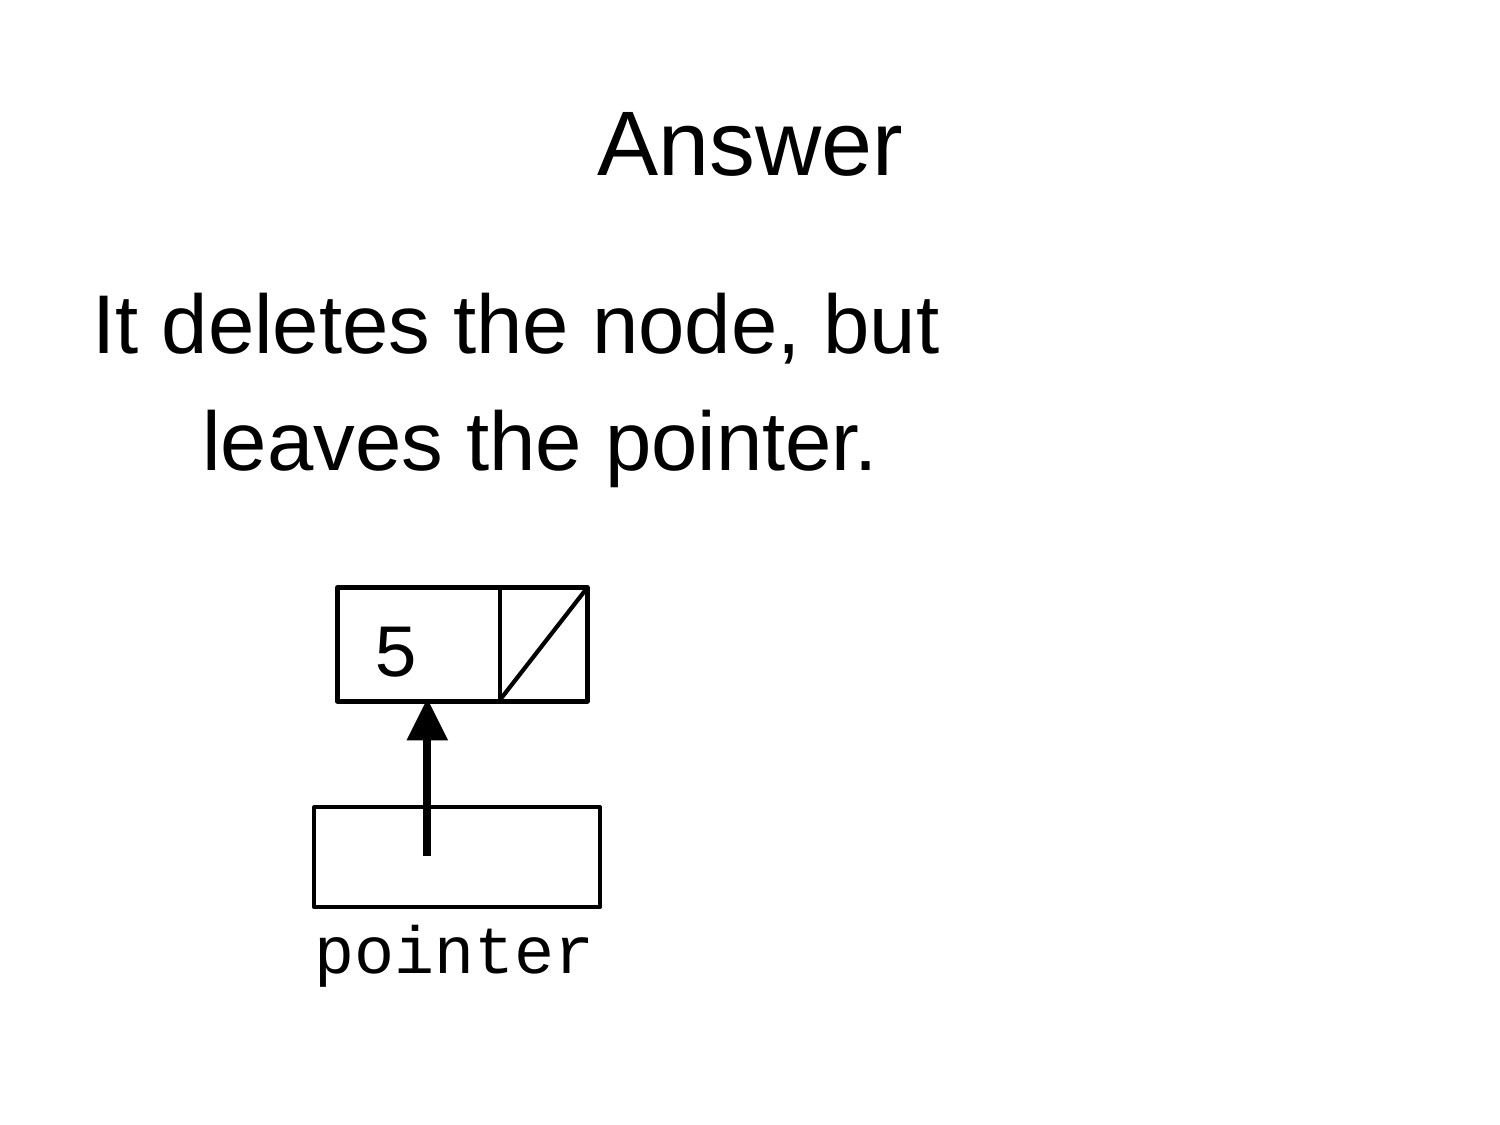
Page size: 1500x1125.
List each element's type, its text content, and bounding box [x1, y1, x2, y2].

text_box pointer [300, 899, 625, 995]
text_box [312, 805, 602, 899]
title Answer [75, 45, 1425, 233]
text_box 5 [358, 593, 464, 699]
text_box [499, 587, 588, 701]
text_box [335, 585, 498, 704]
list It deletes the node, but leaves the pointer. [37, 262, 1463, 1005]
